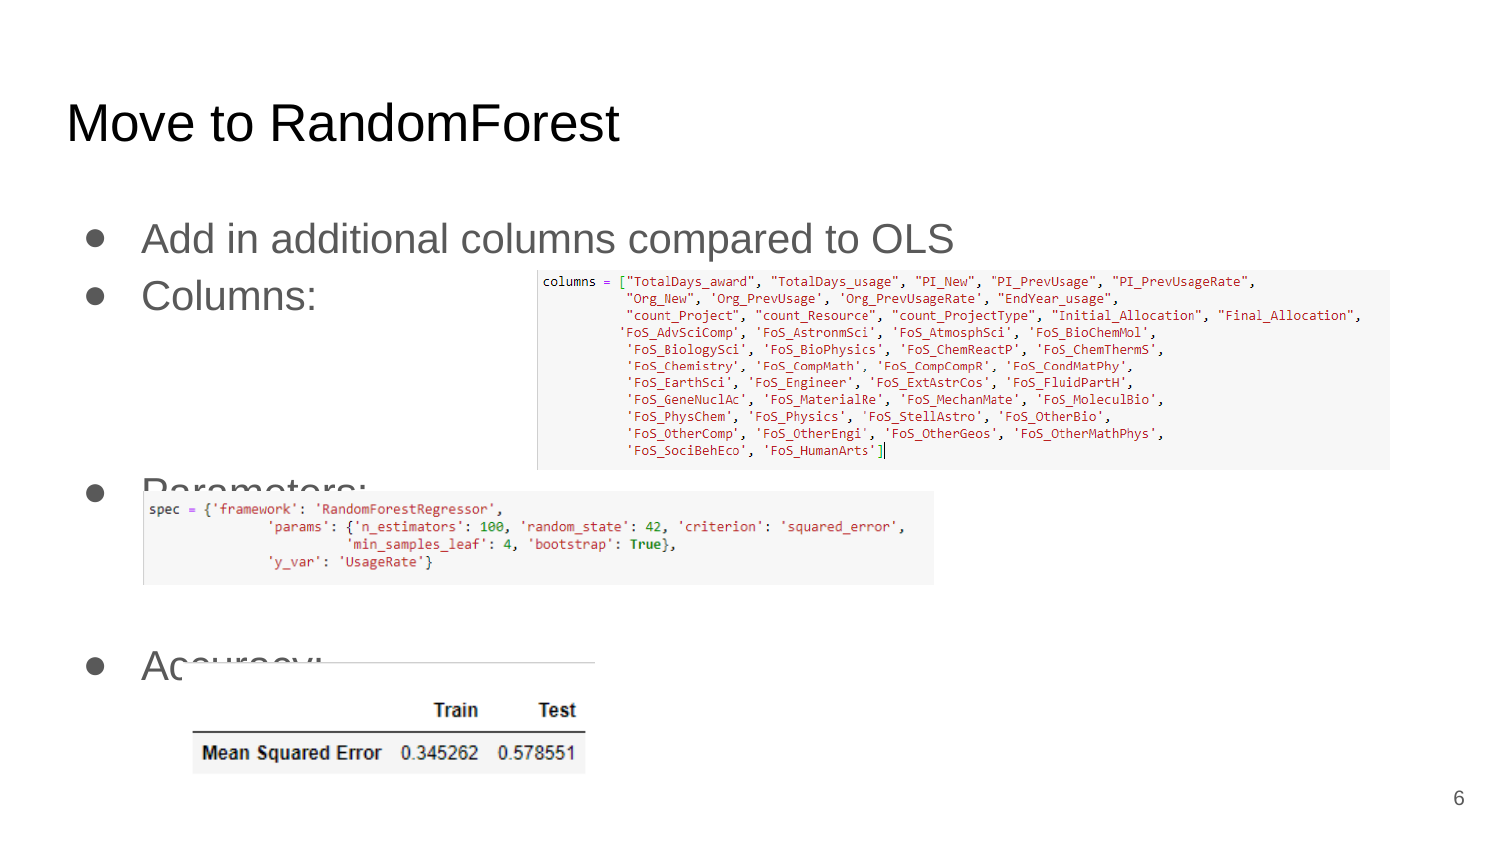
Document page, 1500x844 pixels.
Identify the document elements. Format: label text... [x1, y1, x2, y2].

picture [181, 662, 595, 782]
picture [140, 491, 934, 585]
list Add in additional columns compared to OLS Columns: Parameters: Accuracy: [51, 189, 1449, 750]
slide_number 6 [1389, 764, 1480, 830]
title Move to RandomForest [51, 72, 1449, 167]
picture [535, 270, 1391, 470]
